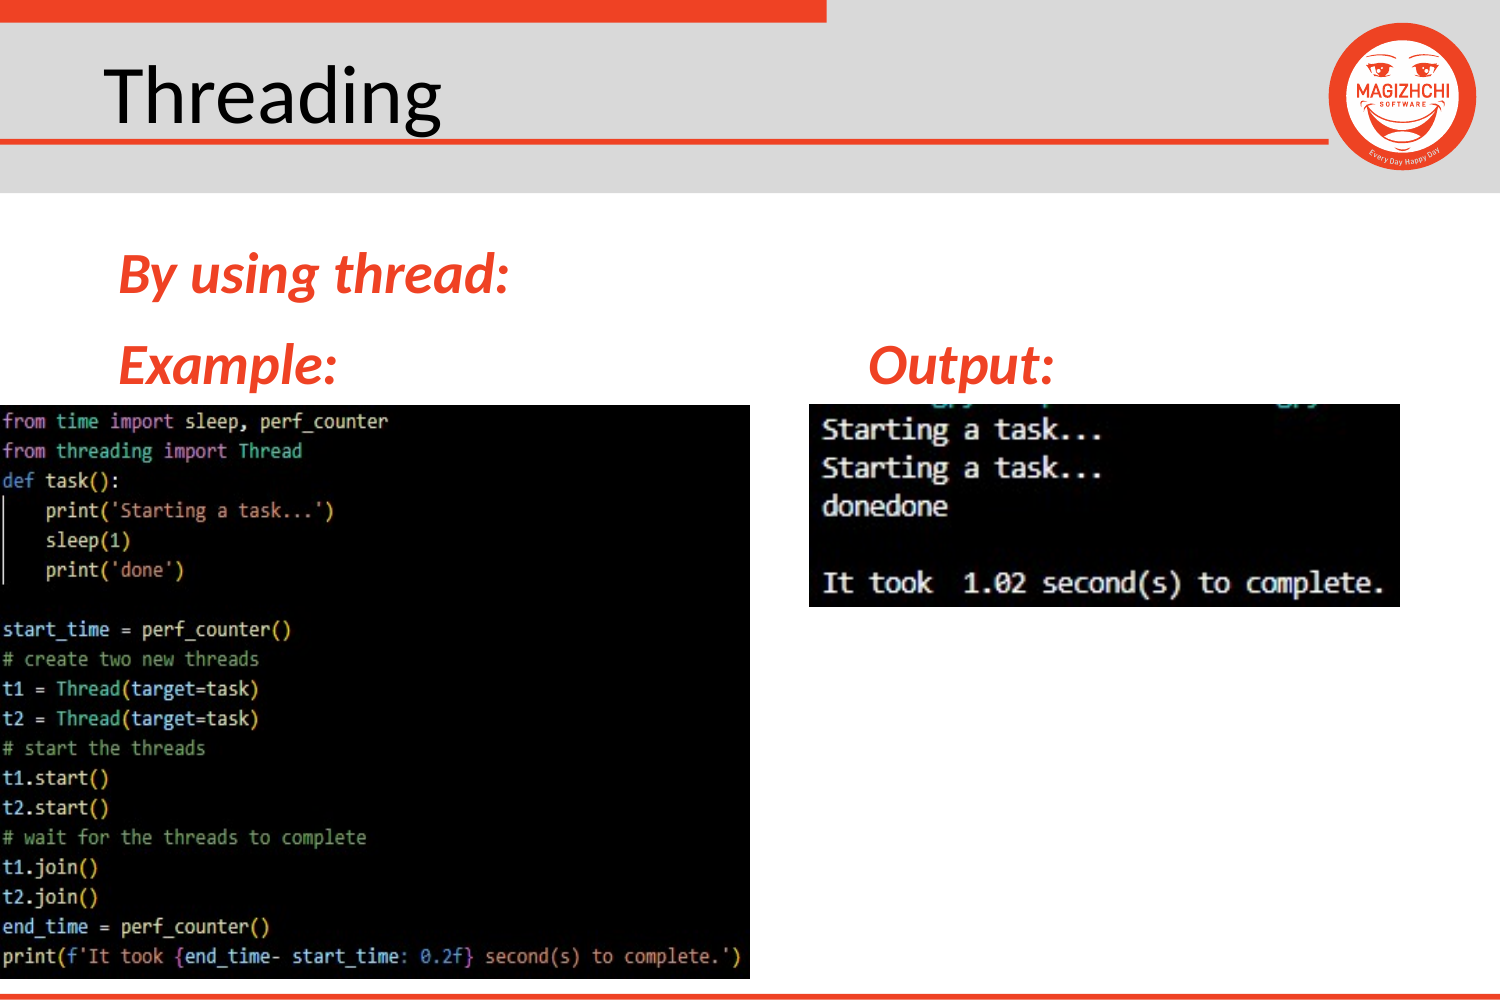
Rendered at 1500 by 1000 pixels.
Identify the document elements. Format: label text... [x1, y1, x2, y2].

list By using thread: Example: Output: [103, 228, 1397, 863]
title Threading [88, 53, 1418, 140]
picture [809, 404, 1400, 607]
picture [0, 405, 750, 979]
